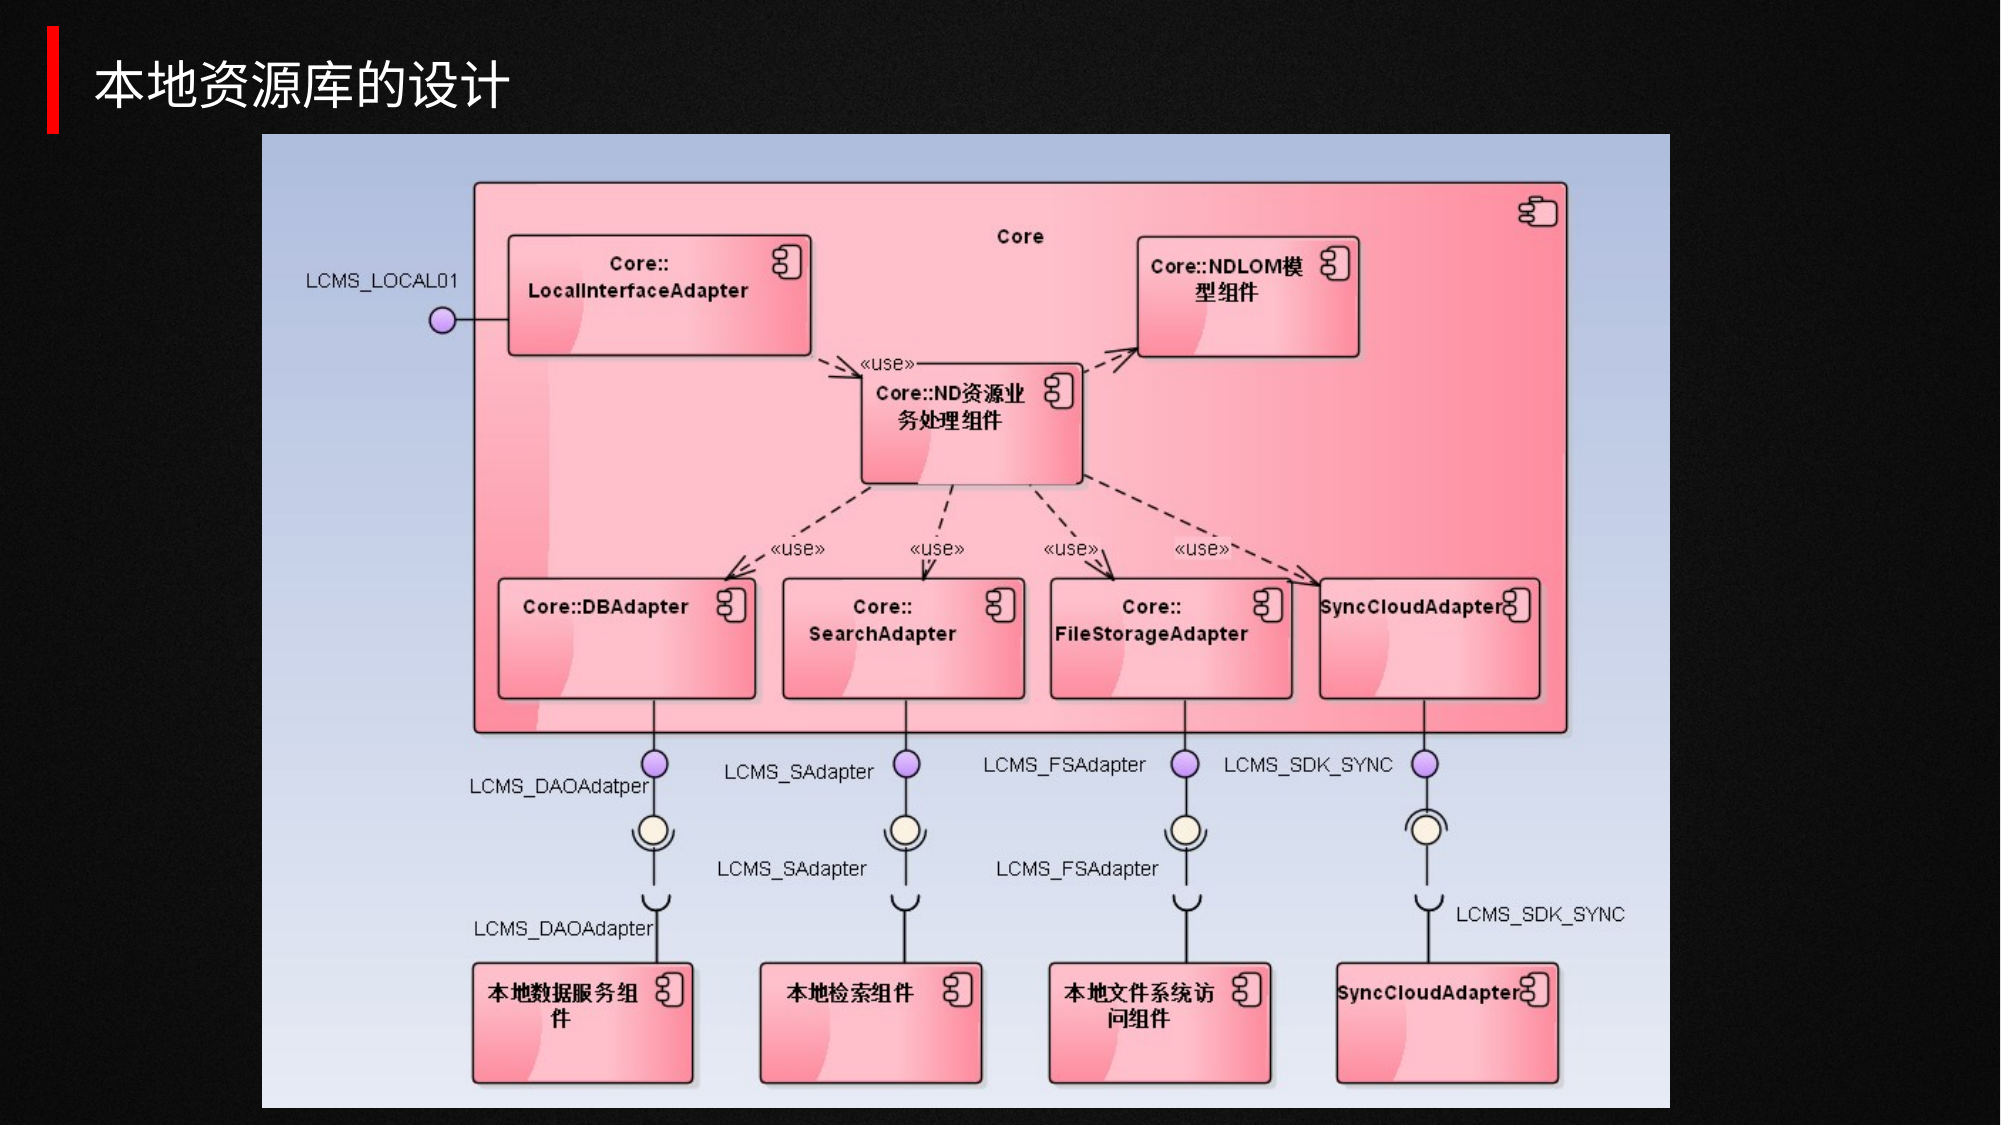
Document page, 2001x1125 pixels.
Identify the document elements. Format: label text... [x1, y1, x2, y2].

picture [0, 0, 2001, 1125]
title 本地资源库的设计 [78, 51, 821, 125]
